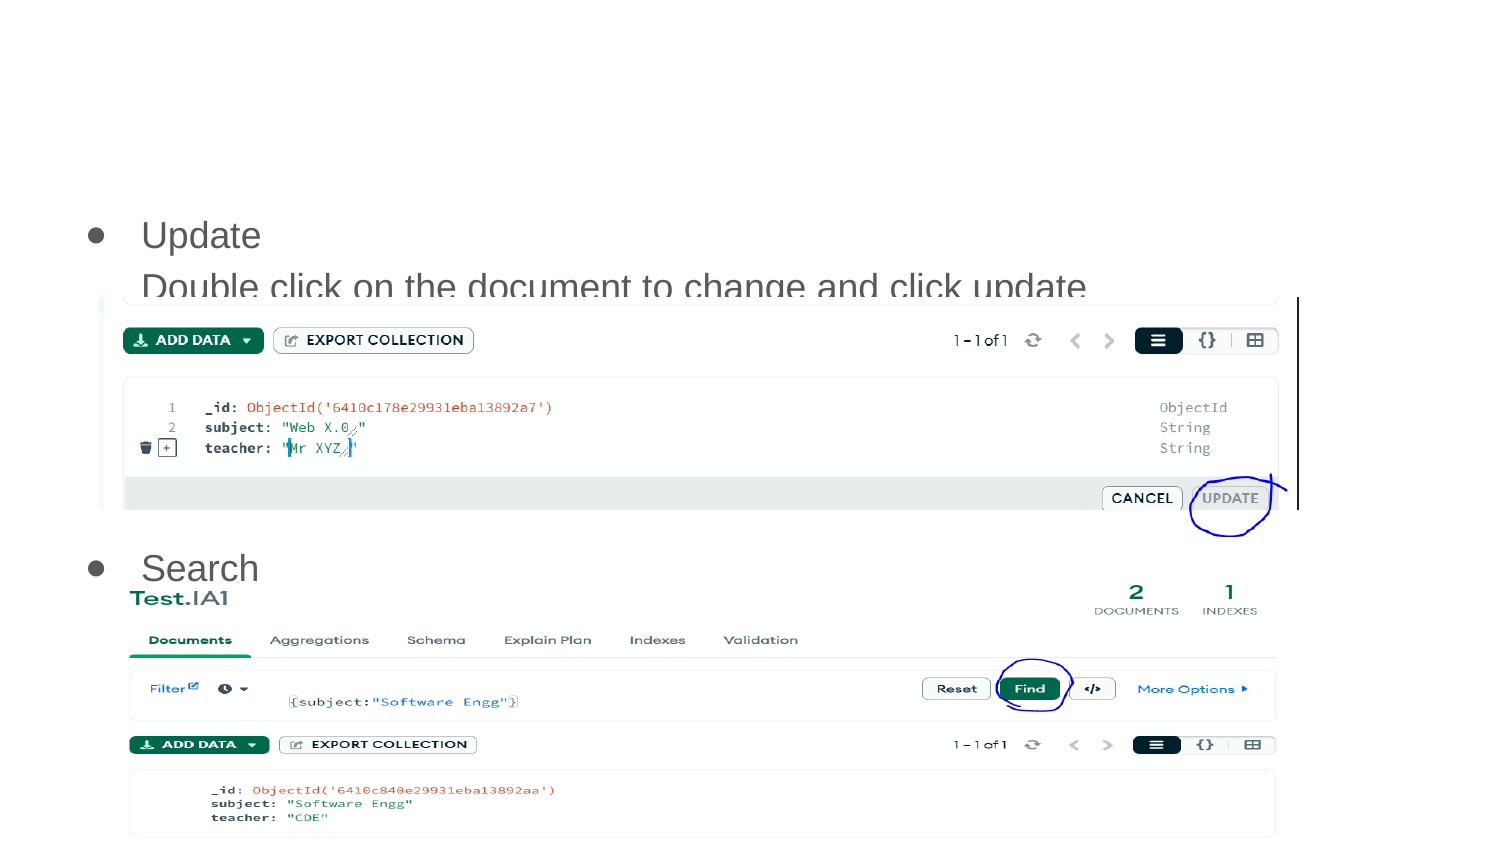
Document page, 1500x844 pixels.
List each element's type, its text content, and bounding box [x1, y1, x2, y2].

picture [99, 297, 1300, 537]
list Update Double click on the document to change and click update Search [51, 189, 1449, 750]
picture [118, 584, 1289, 844]
